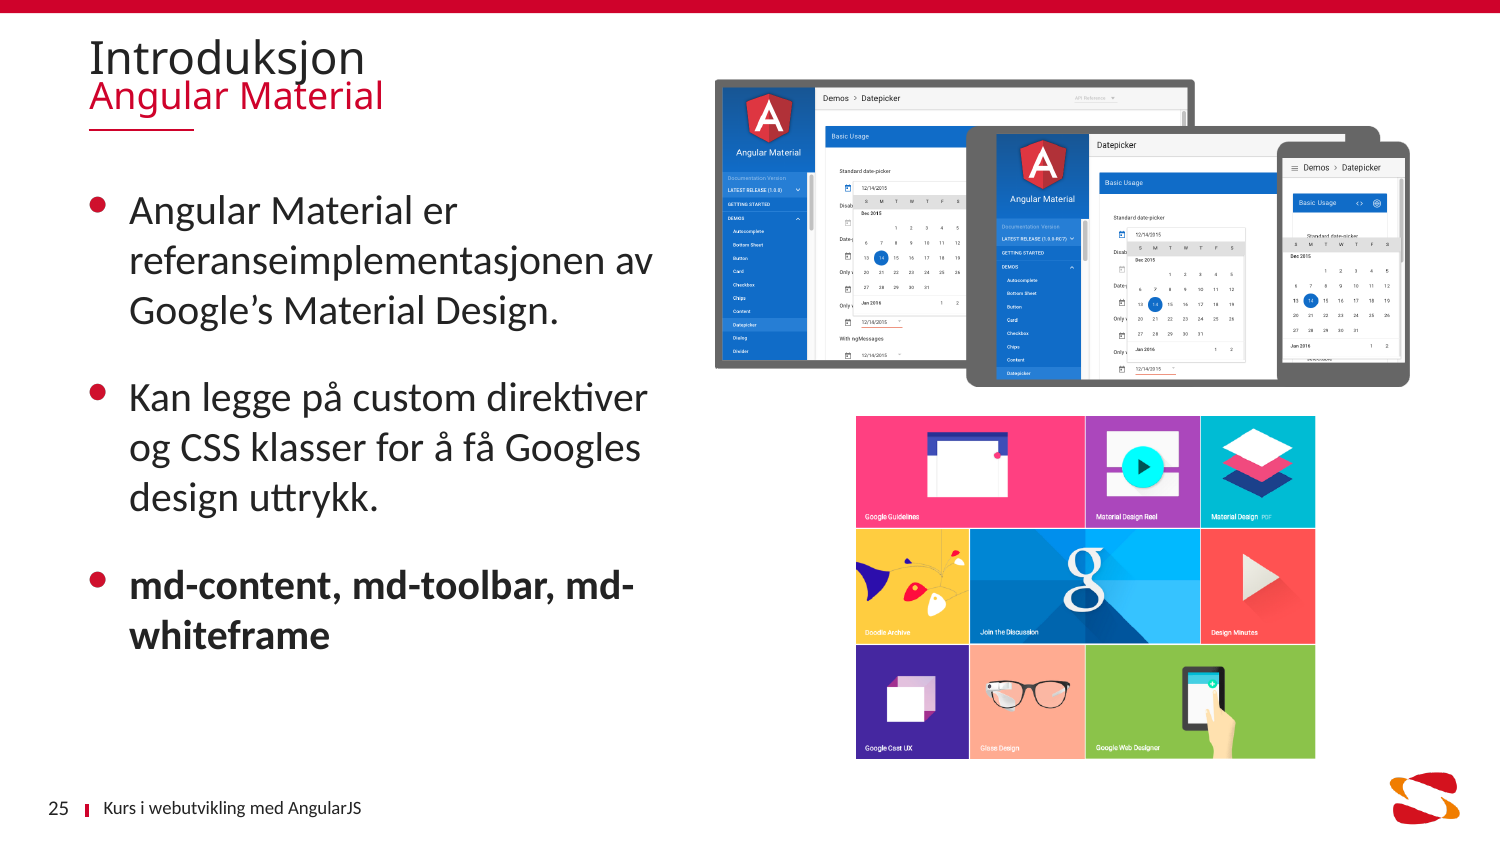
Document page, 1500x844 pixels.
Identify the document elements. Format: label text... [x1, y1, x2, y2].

list Angular Material [89, 80, 712, 114]
footer Kurs i webutvikling med AngularJS [88, 793, 564, 821]
picture [1378, 764, 1471, 832]
picture [855, 416, 1316, 759]
picture [84, 569, 111, 596]
picture [84, 194, 111, 221]
picture [715, 79, 1410, 388]
list Angular Material er referanseimplementasjonen av Google’s Material Design. Kan legge på custom direktiver og CSS klasser for å få Googles design uttrykk. md-content, md-toolbar, md-whiteframe [84, 182, 656, 759]
picture [84, 381, 111, 409]
slide_number 25 [29, 793, 85, 821]
title Introduksjon [89, 38, 1409, 80]
